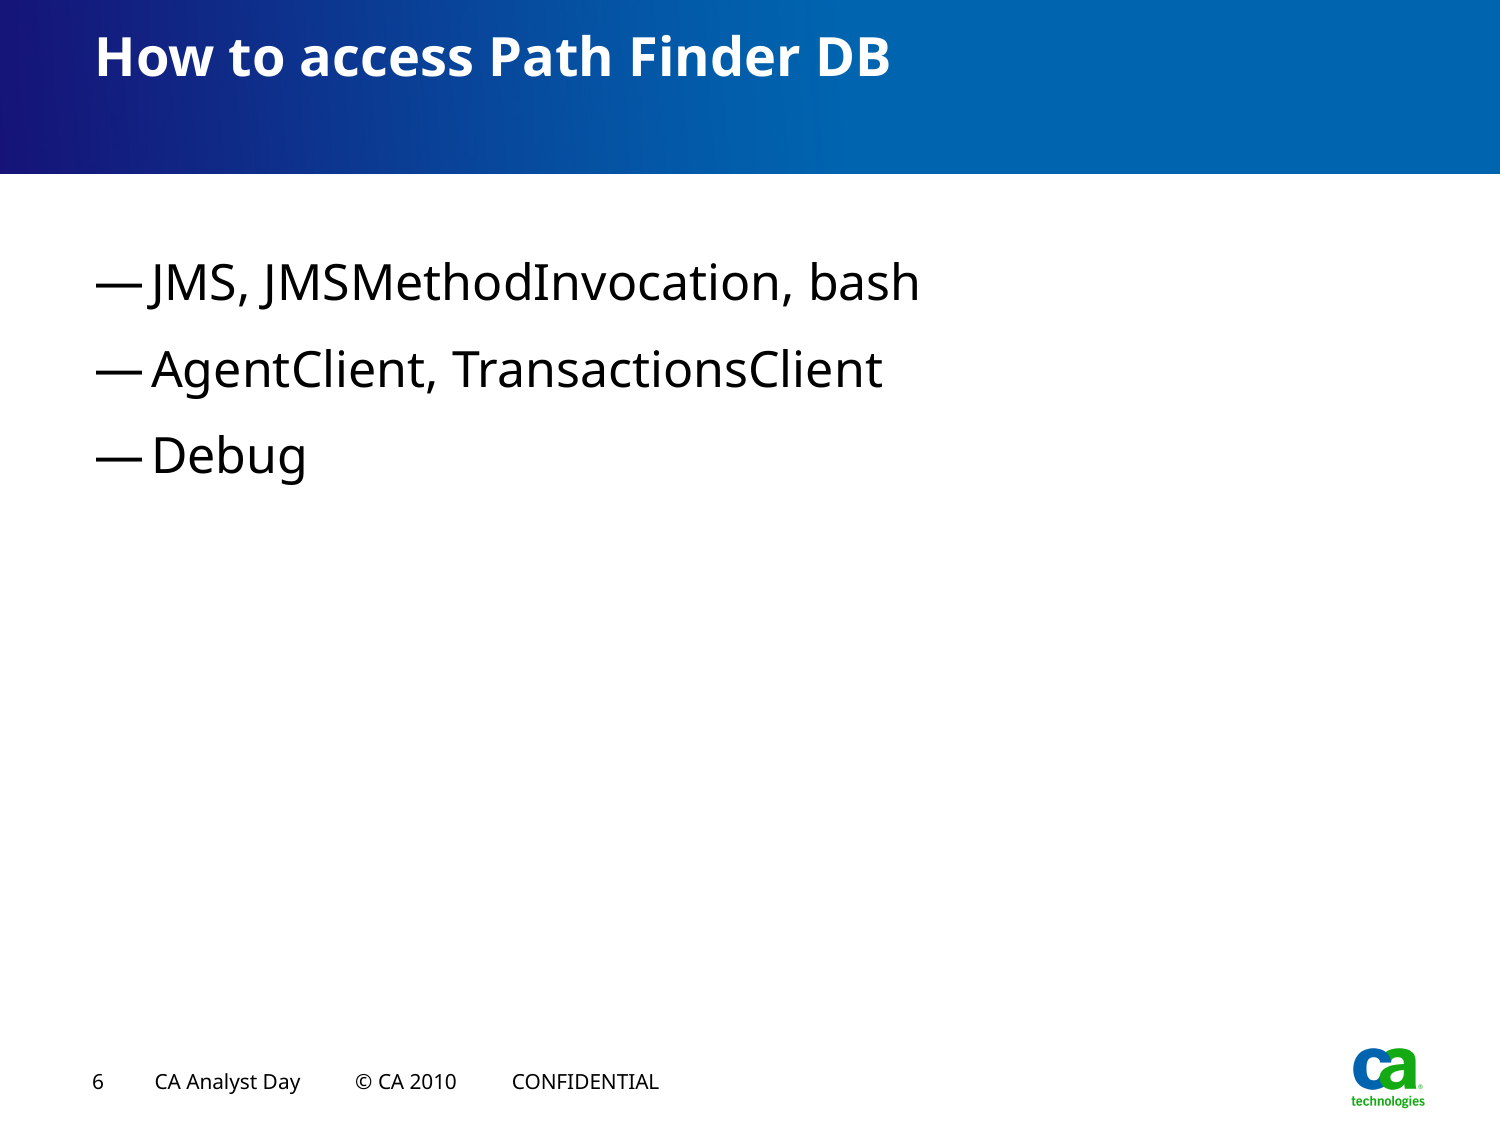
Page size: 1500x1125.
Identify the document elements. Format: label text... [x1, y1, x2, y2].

footer CA Analyst Day © CA 2010 CONFIDENTIAL [139, 1061, 1276, 1122]
picture [1347, 1043, 1429, 1113]
list JMS, JMSMethodInvocation, bash AgentClient, TransactionsClient Debug [94, 244, 1426, 977]
title How to access Path Finder DB [94, 29, 1427, 151]
picture [0, 0, 1500, 174]
slide_number 6 [77, 1061, 139, 1122]
